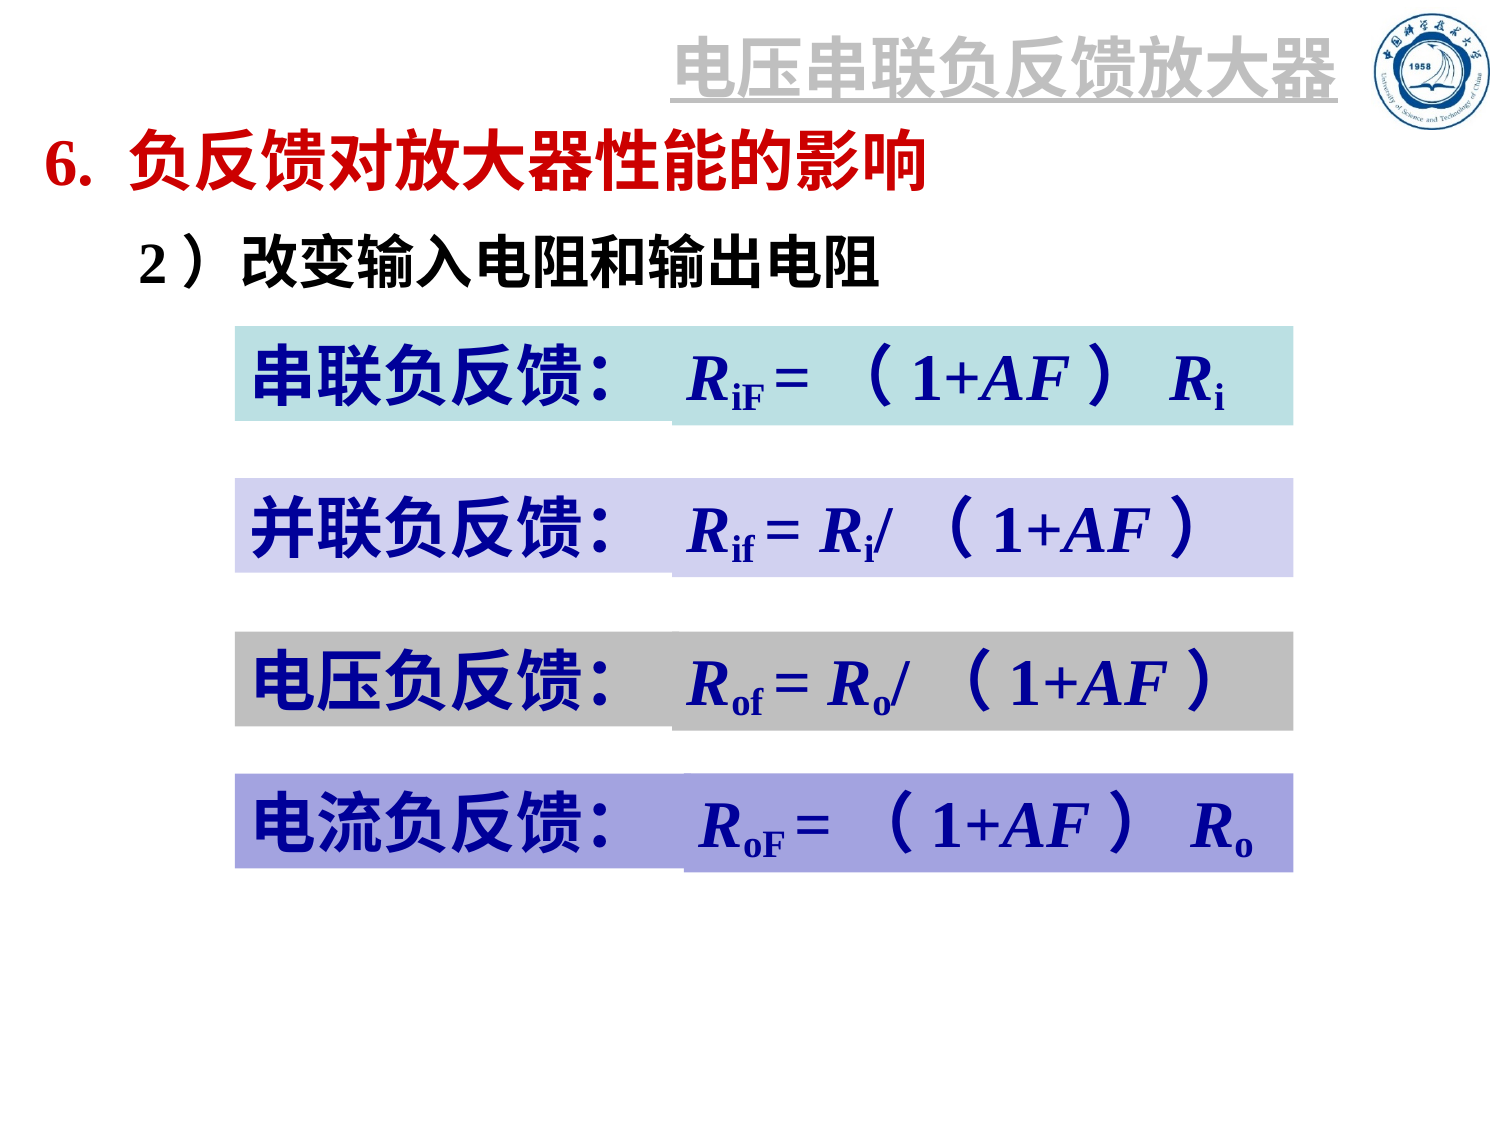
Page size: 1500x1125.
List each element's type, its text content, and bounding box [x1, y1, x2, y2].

list 6. 负反馈对放大器性能的影响 [29, 110, 1367, 242]
picture [1371, 7, 1490, 130]
text_box 串联负反馈： [234, 326, 680, 421]
text_box Rof = Ro/（1+AF） [672, 631, 1294, 731]
text_box 电流负反馈： [234, 773, 683, 869]
text_box 电压串联负反馈放大器 [655, 18, 1359, 114]
text_box Rif = Ri/（1+AF） [672, 478, 1294, 578]
text_box 电压负反馈： [234, 631, 680, 727]
text_box 2）改变输入电阻和输出电阻 [123, 217, 1282, 303]
text_box RoF =（1+AF）Ro [683, 773, 1294, 873]
text_box 并联负反馈： [234, 478, 672, 573]
text_box RiF =（1+AF）Ri [672, 326, 1294, 426]
